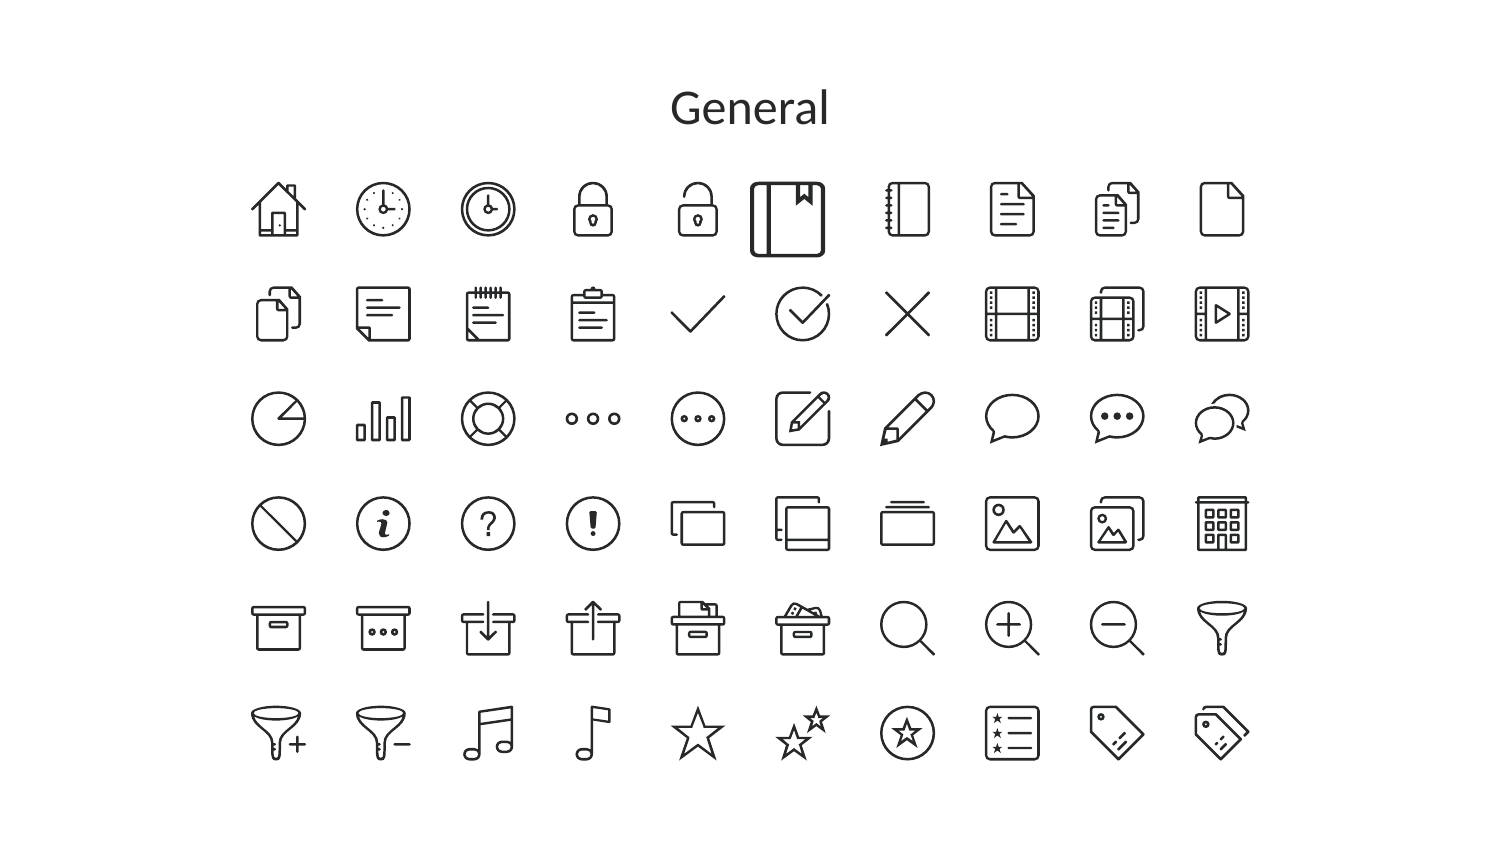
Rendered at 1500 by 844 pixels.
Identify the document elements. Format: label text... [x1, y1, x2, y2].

text_box [984, 705, 1040, 761]
text_box [1199, 181, 1245, 237]
text_box [984, 393, 1040, 444]
text_box [1089, 296, 1135, 342]
text_box [355, 605, 411, 651]
text_box [880, 705, 936, 761]
text_box [251, 605, 307, 651]
text_box [1194, 496, 1250, 552]
text_box [984, 496, 1040, 552]
text_box [460, 496, 516, 552]
text_box [880, 600, 936, 656]
text_box [288, 735, 307, 754]
text_box [355, 496, 411, 552]
text_box [251, 181, 307, 237]
text_box [1089, 506, 1135, 552]
text_box [1094, 194, 1128, 237]
text_box [1099, 286, 1145, 332]
text_box [989, 181, 1035, 237]
text_box [1089, 705, 1145, 761]
text_box [355, 181, 411, 237]
text_box [785, 506, 831, 552]
text_box [802, 705, 831, 734]
text_box [460, 613, 516, 656]
text_box [885, 505, 931, 509]
text_box [355, 705, 406, 761]
text_box [984, 600, 1040, 656]
text_box [460, 391, 516, 447]
text_box [775, 722, 813, 761]
text_box [1089, 600, 1145, 656]
text_box [885, 291, 931, 337]
text_box [890, 500, 926, 504]
text_box [1089, 393, 1145, 444]
text_box [680, 510, 726, 546]
text_box [775, 496, 821, 542]
text_box [984, 286, 1040, 342]
text_box [565, 496, 621, 552]
text_box [608, 412, 621, 426]
text_box [256, 298, 289, 342]
text_box [677, 181, 718, 237]
text_box [1194, 286, 1250, 342]
text_box [355, 286, 411, 342]
text_box [251, 391, 307, 447]
text_box [251, 705, 302, 761]
text_box [573, 181, 613, 237]
text_box [670, 600, 726, 656]
text_box [670, 500, 716, 536]
text_box [670, 705, 726, 761]
text_box [570, 286, 616, 342]
text_box [586, 412, 600, 426]
text_box [670, 295, 726, 333]
text_box [880, 510, 936, 546]
text_box [584, 600, 602, 641]
text_box [1211, 393, 1250, 432]
text_box [370, 401, 381, 442]
text_box [1202, 705, 1250, 737]
text_box [355, 423, 366, 442]
text_box [460, 181, 516, 237]
text_box [775, 286, 831, 342]
text_box [1194, 406, 1235, 444]
text_box [400, 396, 411, 442]
text_box [775, 602, 831, 656]
text_box [1107, 181, 1140, 225]
text_box [268, 286, 302, 329]
text_box [775, 391, 831, 447]
text_box [750, 181, 826, 258]
text_box [463, 705, 514, 761]
text_box General [655, 67, 845, 143]
text_box [1194, 713, 1243, 761]
text_box [880, 391, 936, 447]
text_box [385, 416, 396, 442]
text_box [465, 286, 511, 342]
text_box [565, 613, 621, 656]
text_box [251, 496, 307, 552]
text_box [670, 391, 726, 447]
text_box [575, 705, 611, 761]
text_box [1197, 600, 1248, 656]
text_box [1099, 496, 1145, 542]
text_box [885, 181, 931, 237]
text_box [565, 412, 579, 426]
text_box [479, 600, 497, 641]
